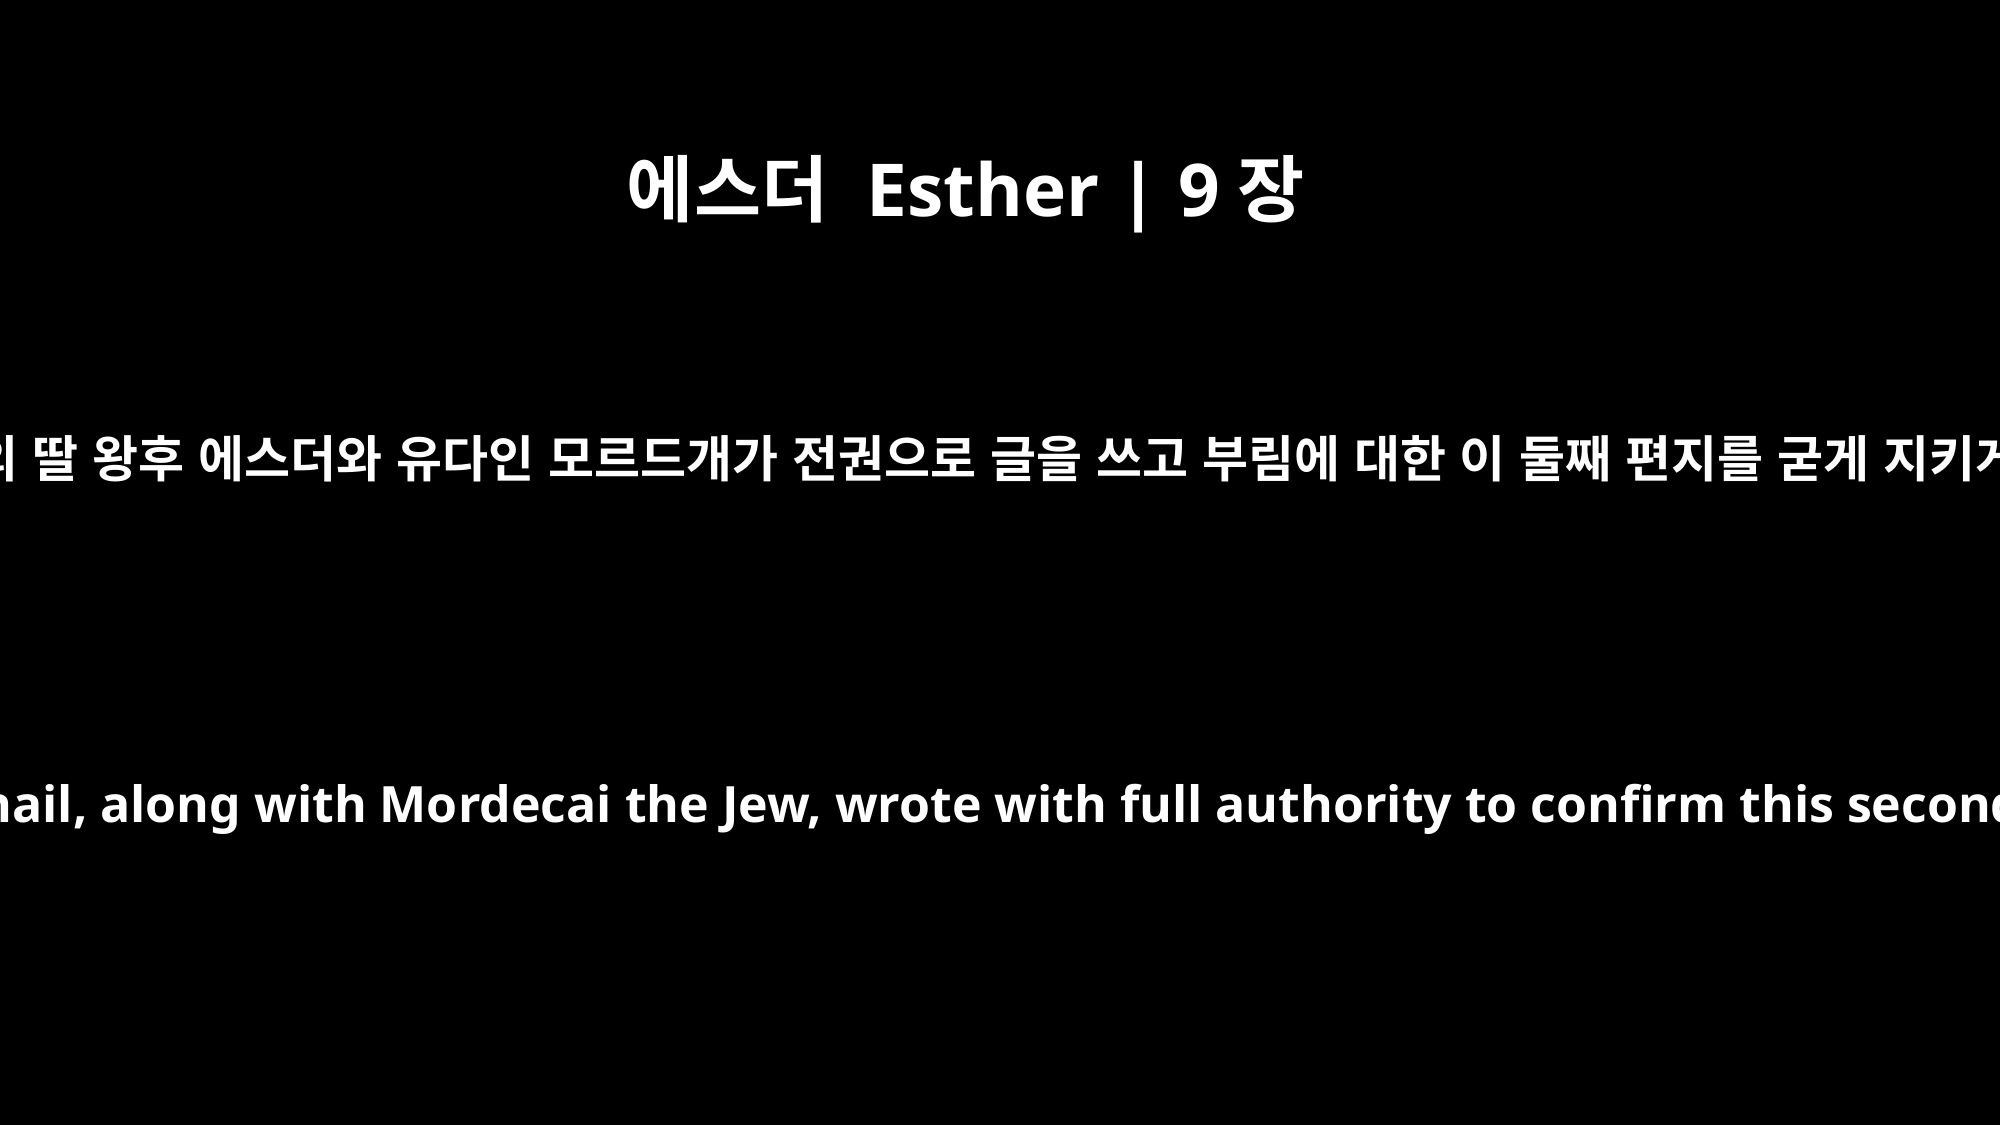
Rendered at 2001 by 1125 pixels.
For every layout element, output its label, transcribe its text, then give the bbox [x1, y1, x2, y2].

text_box So Queen Esther, daughter of Abihail, along with Mordecai the Jew, wrote with full authority to confirm this second letter concerning Purim. [0, 764, 2000, 840]
text_box 에스더 Esther | 9장 [612, 136, 1320, 239]
text_box 29 아비하일의 딸 왕후 에스더와 유다인 모르드개가 전권으로 글을 쓰고 부림에 대한 이 둘째 편지를 굳게 지키게 하되 [0, 359, 2000, 495]
